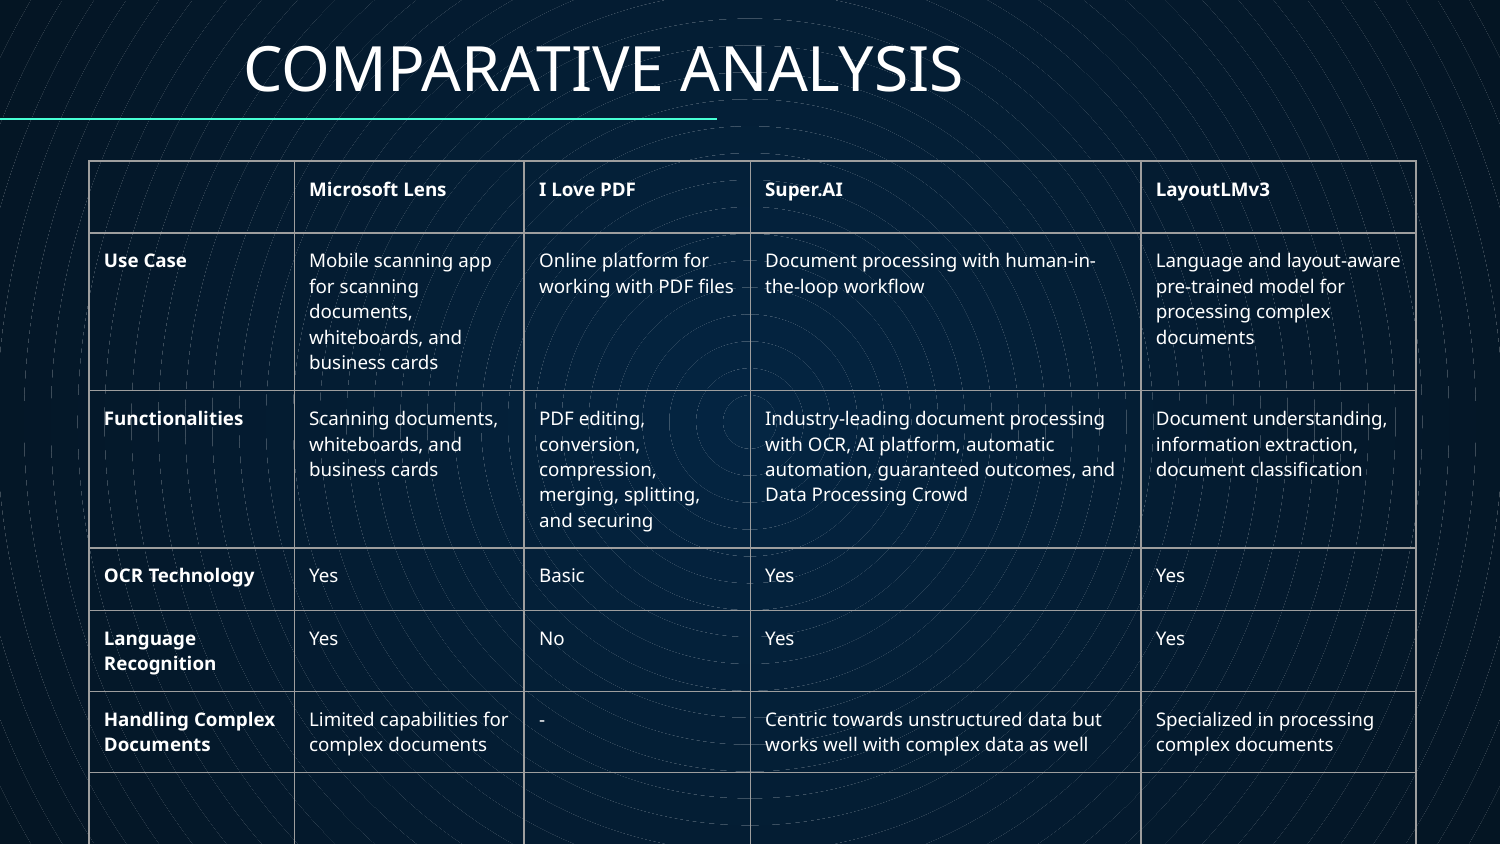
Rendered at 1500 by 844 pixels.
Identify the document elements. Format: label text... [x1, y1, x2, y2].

table_cell Yes [295, 611, 523, 691]
table_cell Scanning documents, whiteboards, and business cards [295, 391, 523, 547]
table_cell Yes [1142, 611, 1415, 691]
table_cell [1142, 773, 1415, 844]
table_cell Basic [525, 549, 750, 610]
table_cell PDF editing, conversion, compression, merging, splitting, and securing [525, 391, 750, 547]
table_cell [295, 773, 523, 844]
table_cell Yes [751, 611, 1140, 691]
table_cell Mobile scanning app for scanning documents, whiteboards, and business cards [295, 234, 523, 390]
table_cell Online platform for working with PDF files [525, 234, 750, 390]
table_cell Specialized in processing complex documents [1142, 692, 1415, 772]
table_cell Industry-leading document processing with OCR, AI platform, automatic automation, guaranteed outcomes, and Data Processing Crowd [751, 391, 1140, 547]
table_cell - [525, 692, 750, 772]
table_cell Handling Complex Documents [90, 692, 294, 772]
table_cell Yes [295, 549, 523, 610]
table_cell [525, 773, 750, 844]
table_cell Limited capabilities for complex documents [295, 692, 523, 772]
table_cell No [525, 611, 750, 691]
title COMPARATIVE ANALYSIS [228, 19, 1214, 120]
table_cell Centric towards unstructured data but works well with complex data as well [751, 692, 1140, 772]
table_cell [751, 773, 1140, 844]
table_cell Functionalities [90, 391, 294, 547]
table_header LayoutLMv3 [1142, 162, 1415, 232]
table_cell Yes [1142, 549, 1415, 610]
table_cell [90, 773, 294, 844]
table_cell Yes [751, 549, 1140, 610]
table_cell Document understanding, information extraction, document classification [1142, 391, 1415, 547]
table_cell Language and layout-aware pre-trained model for processing complex documents [1142, 234, 1415, 390]
table_header [90, 162, 294, 232]
table_cell Use Case [90, 234, 294, 390]
table_cell Document processing with human-in-the-loop workflow [751, 234, 1140, 390]
table_header Microsoft Lens [295, 162, 523, 232]
table_cell Language Recognition [90, 611, 294, 691]
table_cell OCR Technology [90, 549, 294, 610]
table_header Super.AI [751, 162, 1140, 232]
table_header I Love PDF [525, 162, 750, 232]
